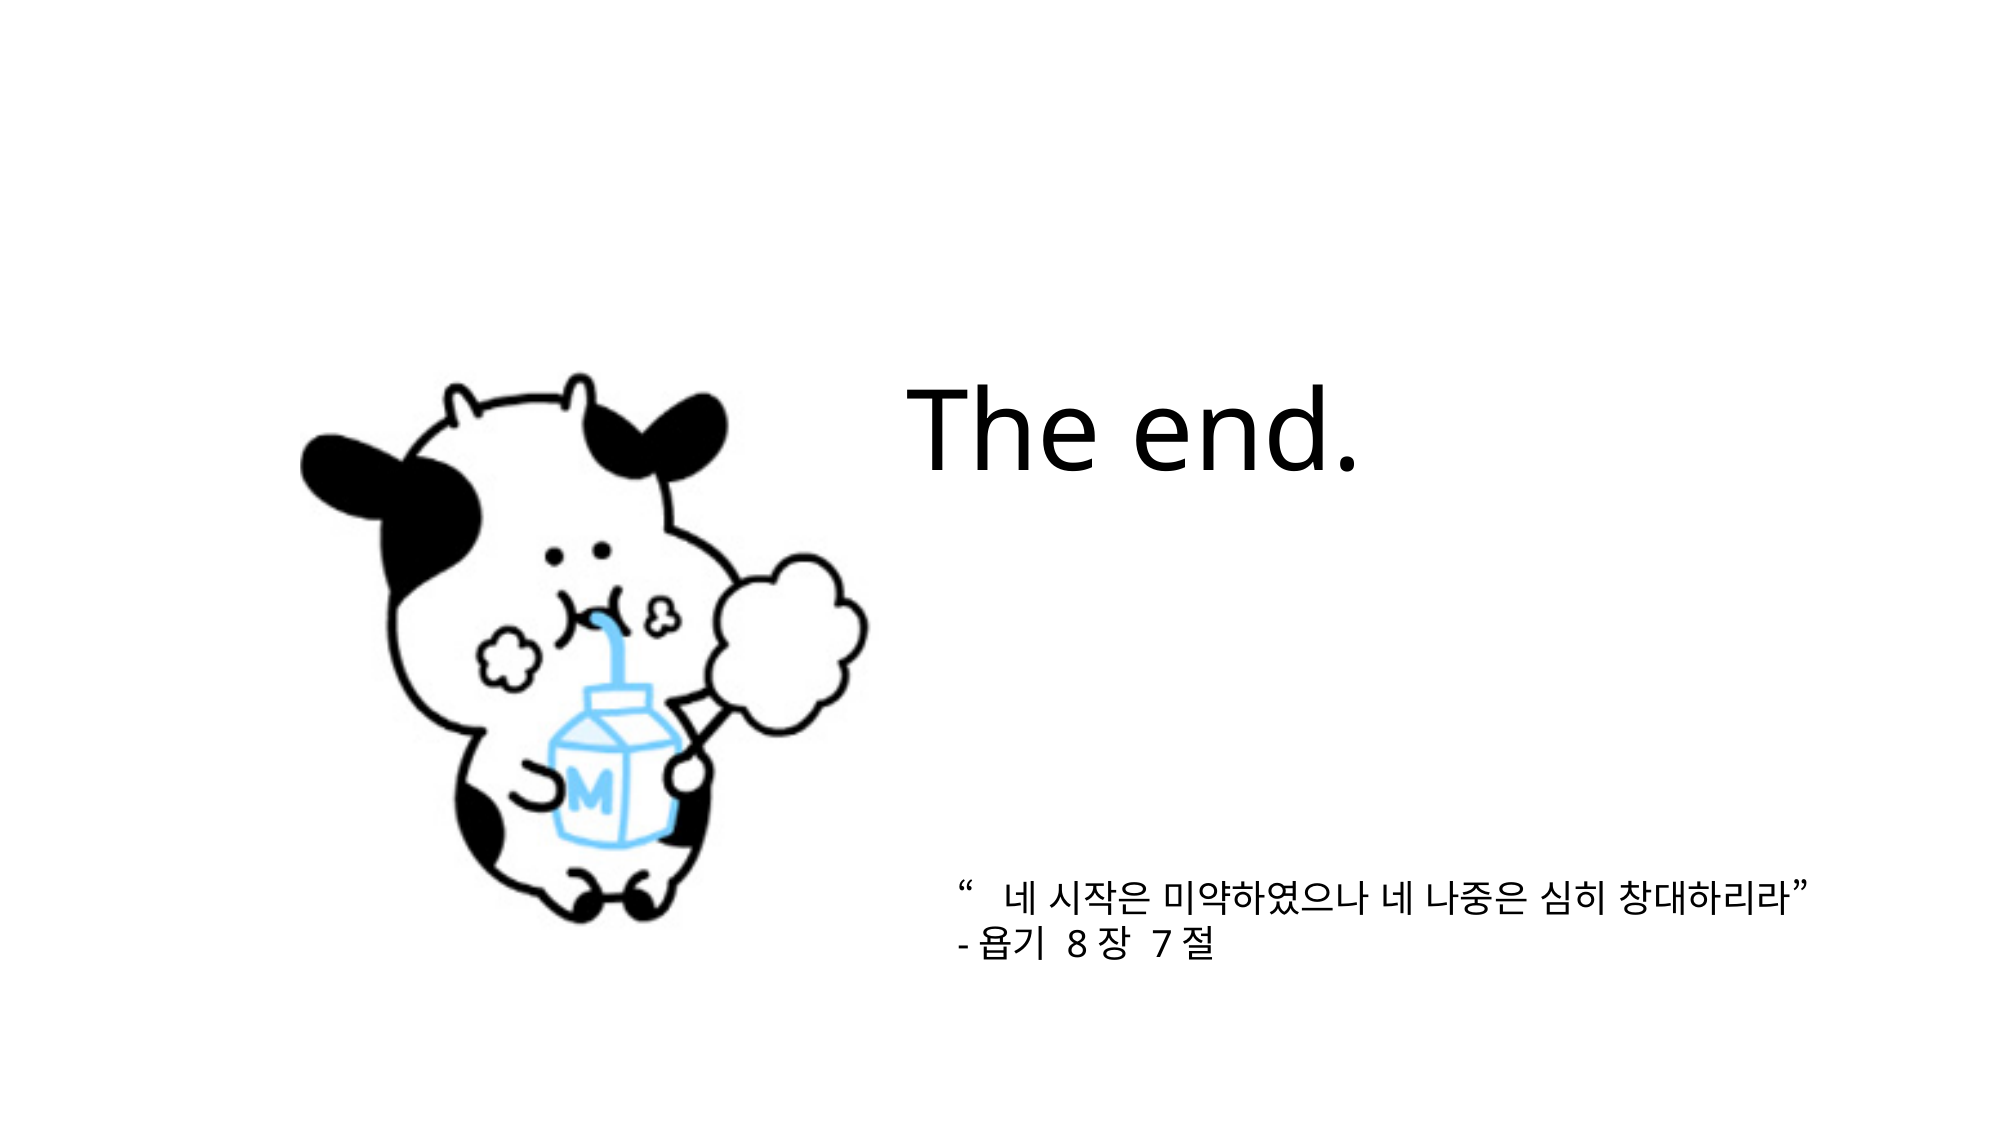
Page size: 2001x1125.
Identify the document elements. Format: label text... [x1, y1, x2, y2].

text_box The end. [478, 357, 1792, 503]
text_box “네 시작은 미약하였으나 네 나중은 심히 창대하리라” -욥기 8장 7절 [942, 867, 1824, 973]
picture [300, 368, 879, 934]
